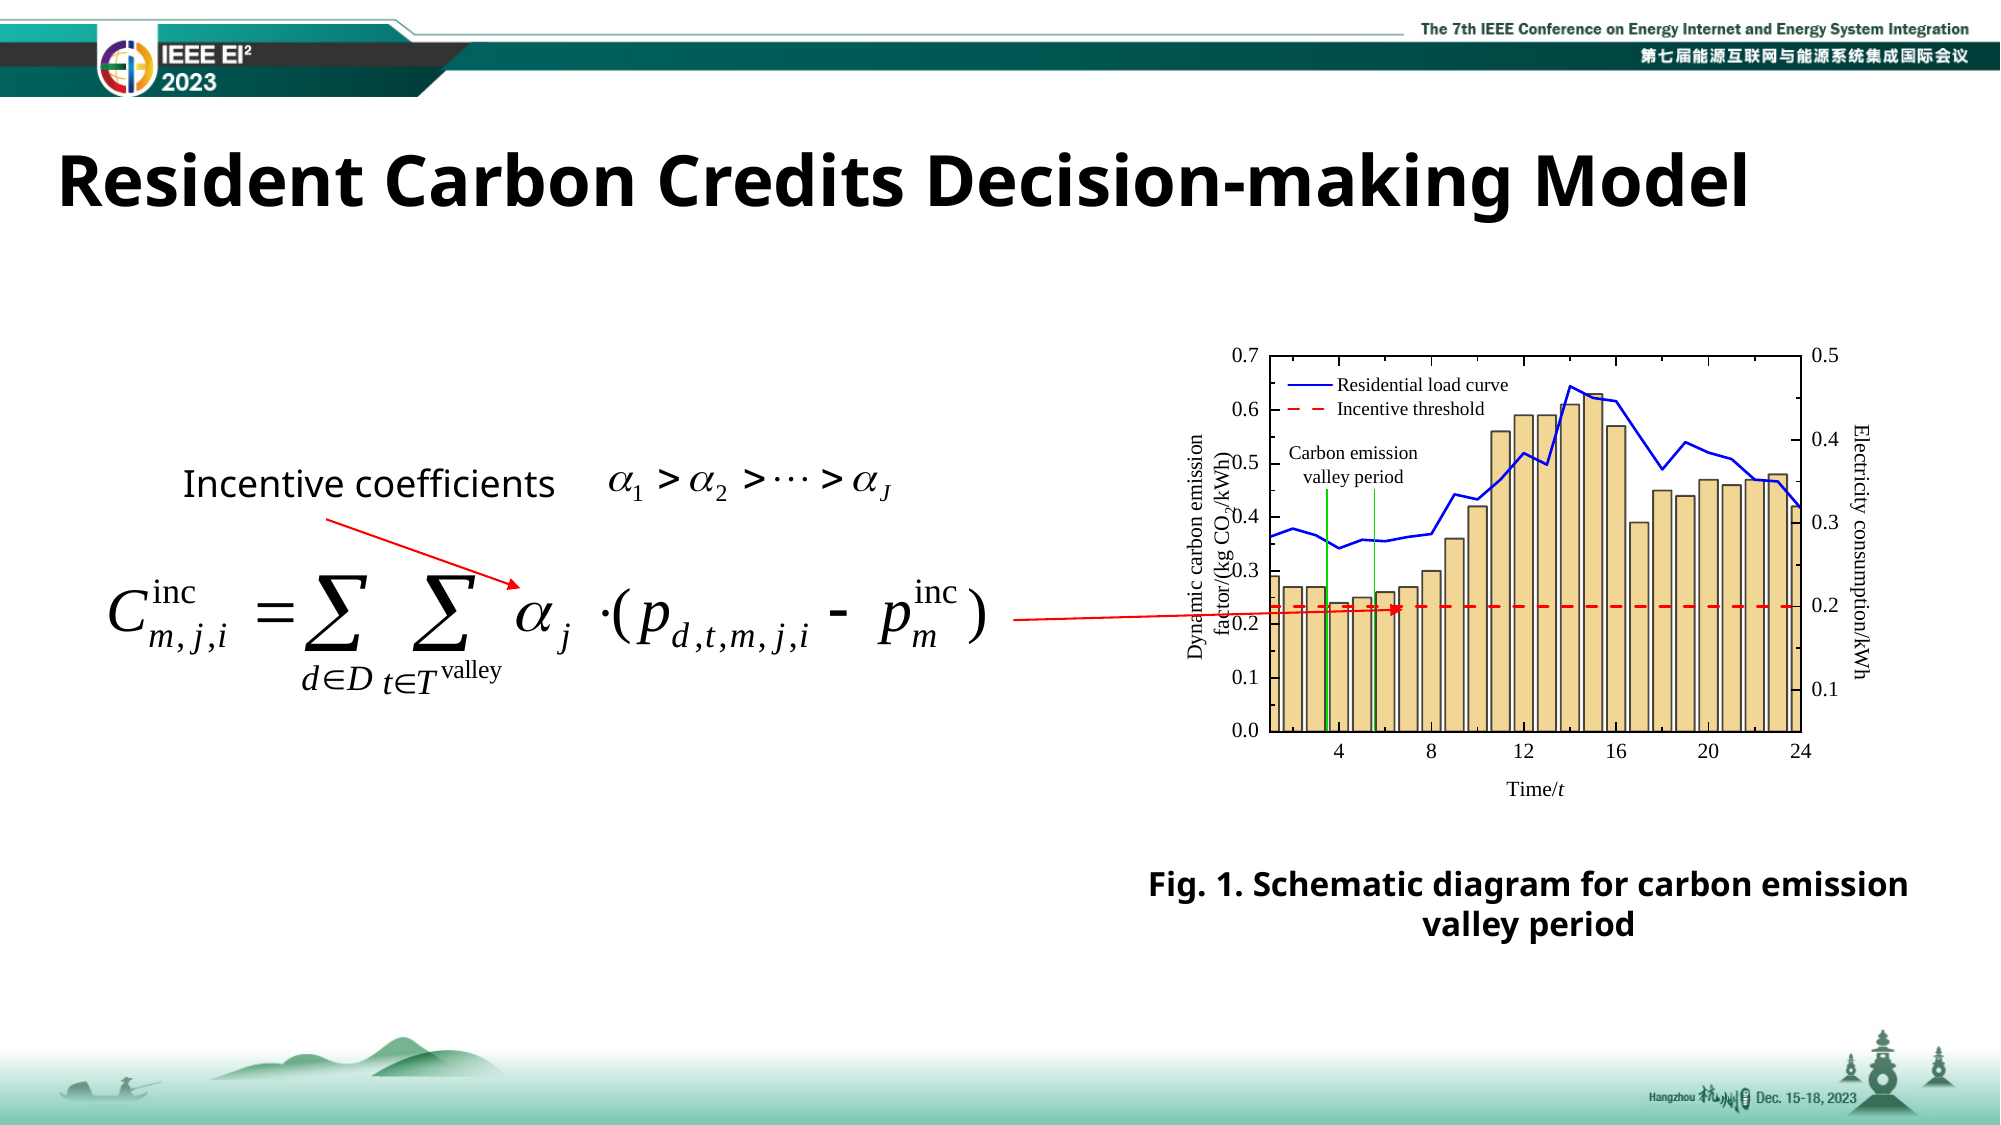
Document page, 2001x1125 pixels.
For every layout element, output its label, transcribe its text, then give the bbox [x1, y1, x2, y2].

text_box Resident Carbon Credits Decision-making Model [41, 96, 2000, 272]
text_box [600, 449, 903, 513]
text_box Incentive coefficients [168, 453, 600, 513]
text_box Fig. 1. Schematic diagram for carbon emission valley period [1096, 855, 1962, 951]
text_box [325, 518, 521, 589]
picture [0, 0, 2000, 1125]
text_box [96, 562, 1001, 713]
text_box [1012, 609, 1404, 621]
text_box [1179, 341, 1879, 805]
